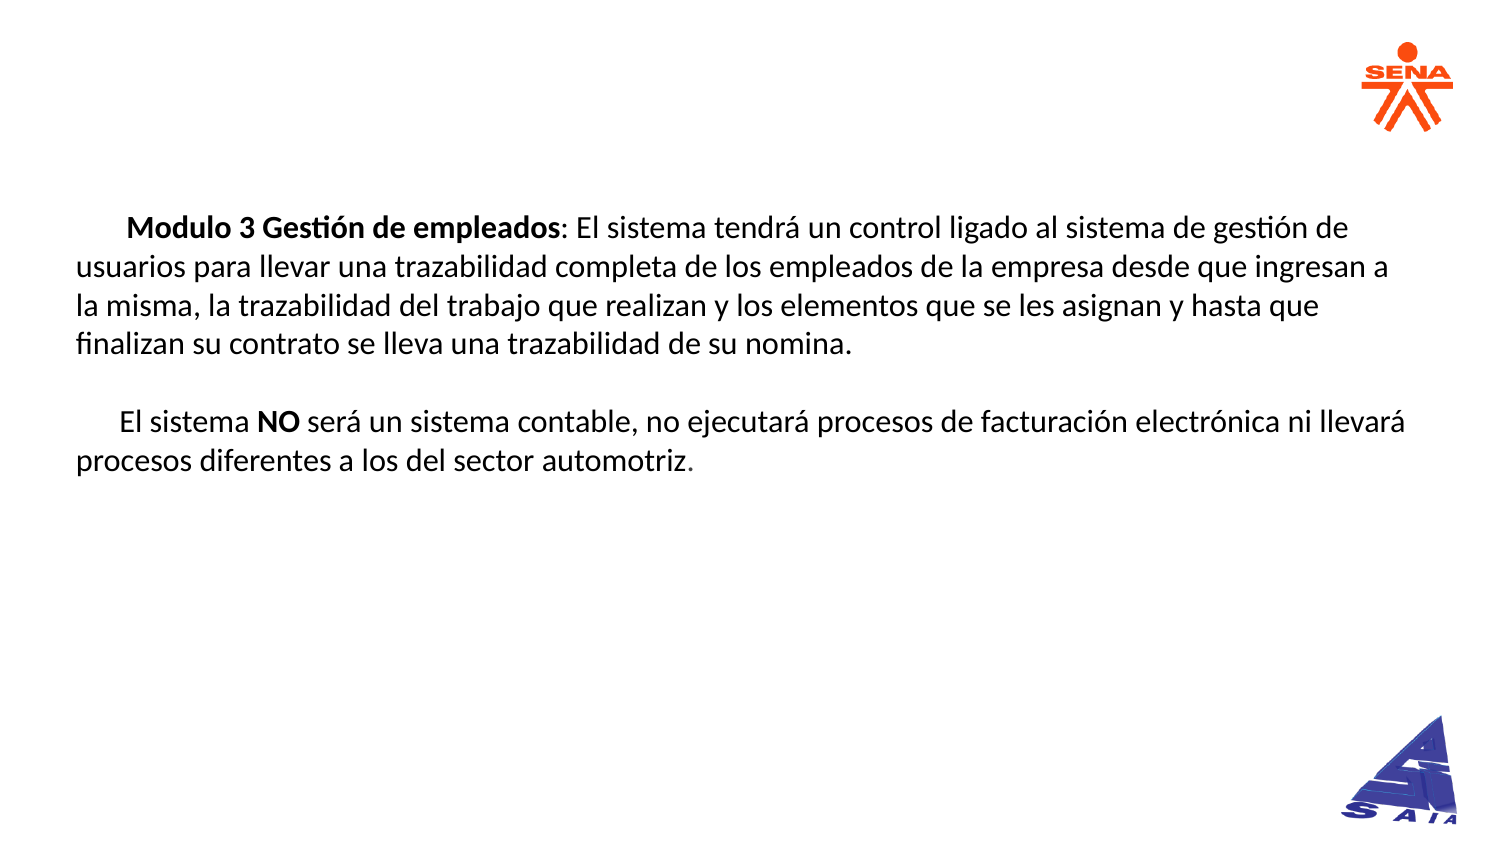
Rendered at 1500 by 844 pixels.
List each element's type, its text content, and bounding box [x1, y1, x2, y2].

list Modulo 3 Gestión de empleados: El sistema tendrá un control ligado al sistema de gestión de usuarios para llevar una trazabilidad completa de los empleados de la empresa desde que ingresan a la misma, la trazabilidad del trabajo que realizan y los elementos que se les asignan y hasta que finalizan su contrato se lleva una trazabilidad de su nomina. El sistema NO será un sistema contable, no ejecutará procesos de facturación electrónica ni llevará procesos diferentes a los del sector automotriz. [75, 206, 1414, 481]
picture [1337, 713, 1463, 828]
picture [1361, 42, 1453, 132]
